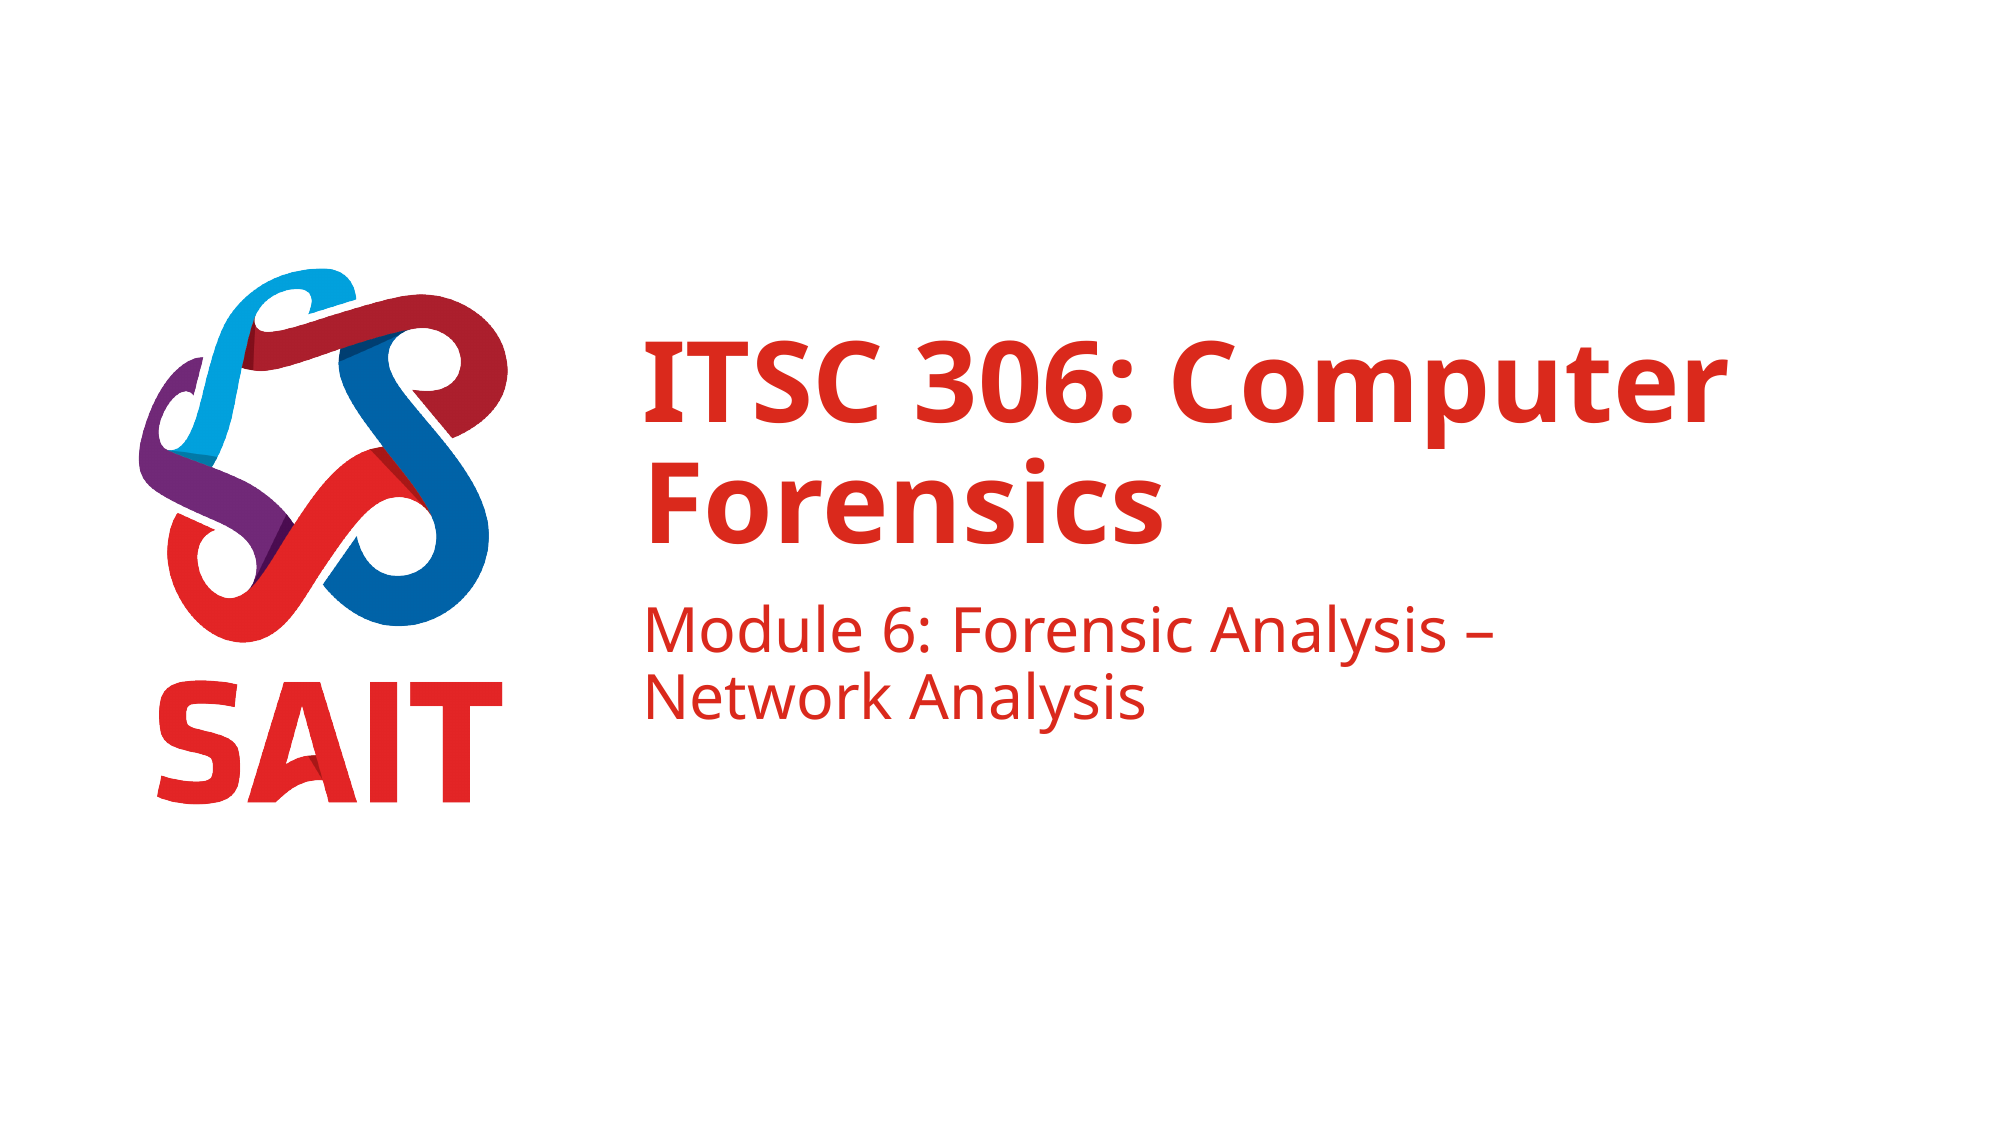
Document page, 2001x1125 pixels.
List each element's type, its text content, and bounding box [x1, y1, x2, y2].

picture [18, 148, 628, 923]
title ITSC 306: Computer Forensics [627, 184, 1750, 576]
subtitle Module 6: Forensic Analysis – Network Analysis [627, 590, 1750, 863]
